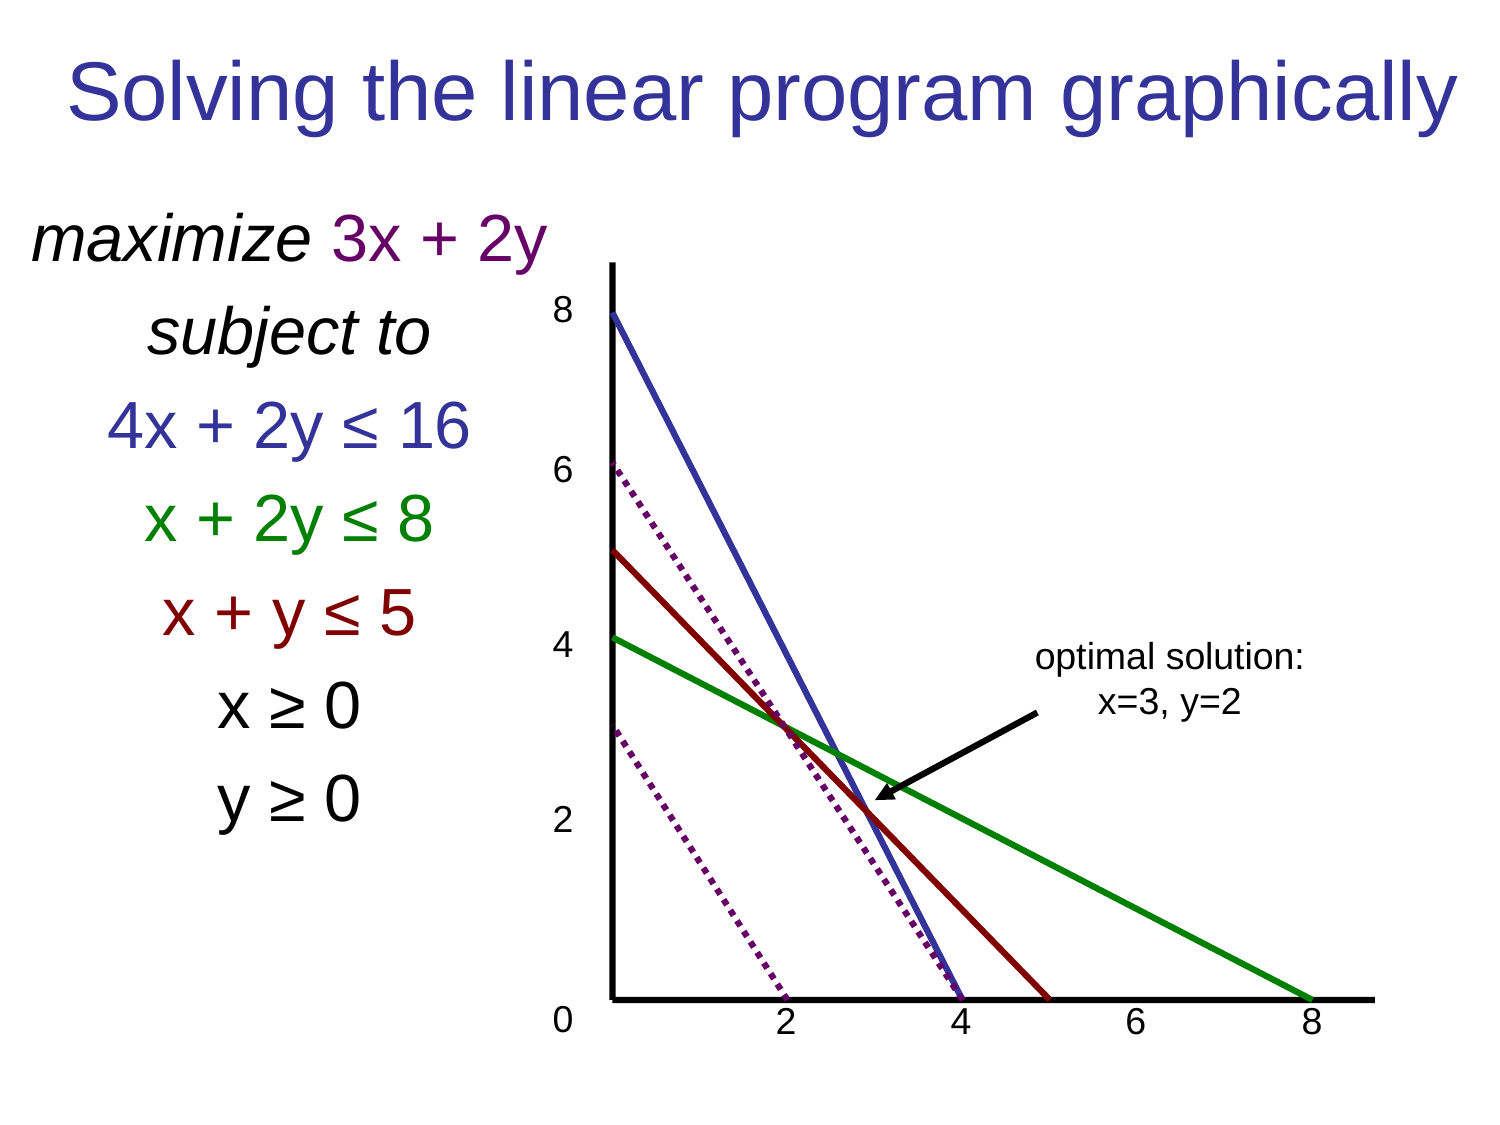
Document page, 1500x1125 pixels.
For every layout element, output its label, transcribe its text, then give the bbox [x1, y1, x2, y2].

text_box 6 [537, 437, 589, 498]
text_box 2 [537, 787, 589, 848]
text_box 8 [537, 277, 589, 338]
text_box 6 [1110, 989, 1162, 1050]
text_box 4 [935, 989, 987, 1050]
text_box 8 [1286, 989, 1338, 1050]
text_box 0 [537, 987, 589, 1048]
list maximize 3x + 2y subject to 4x + 2y ≤ 16 x + 2y ≤ 8 x + y ≤ 5 x ≥ 0 y ≥ 0 [0, 187, 580, 1088]
text_box [874, 726, 1012, 801]
title Solving the linear program graphically [25, 12, 1500, 163]
text_box optimal solution: x=3, y=2 [1012, 624, 1328, 730]
text_box 2 [760, 989, 812, 1050]
text_box 4 [537, 612, 589, 673]
